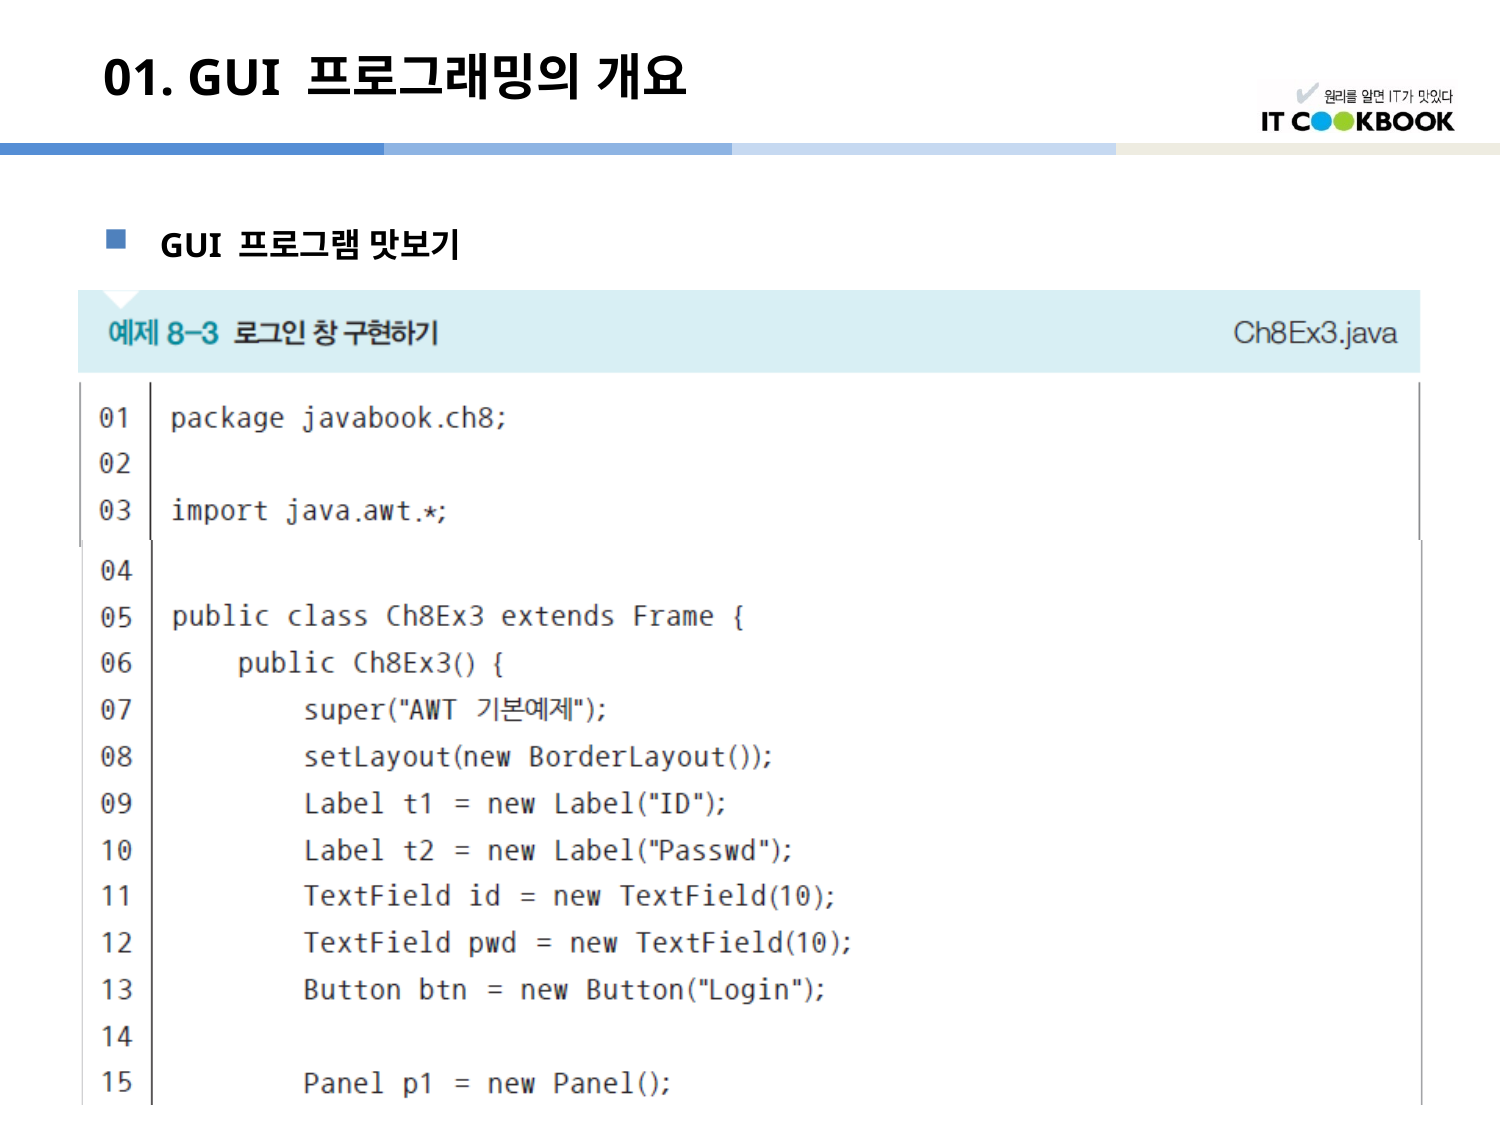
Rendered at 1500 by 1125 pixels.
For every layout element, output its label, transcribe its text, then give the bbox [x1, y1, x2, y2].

list GUI 프로그램 맛보기 [88, 196, 1436, 386]
title 01. GUI 프로그래밍의 개요 [88, 30, 1211, 121]
picture [77, 290, 1423, 1105]
picture [1257, 79, 1458, 133]
